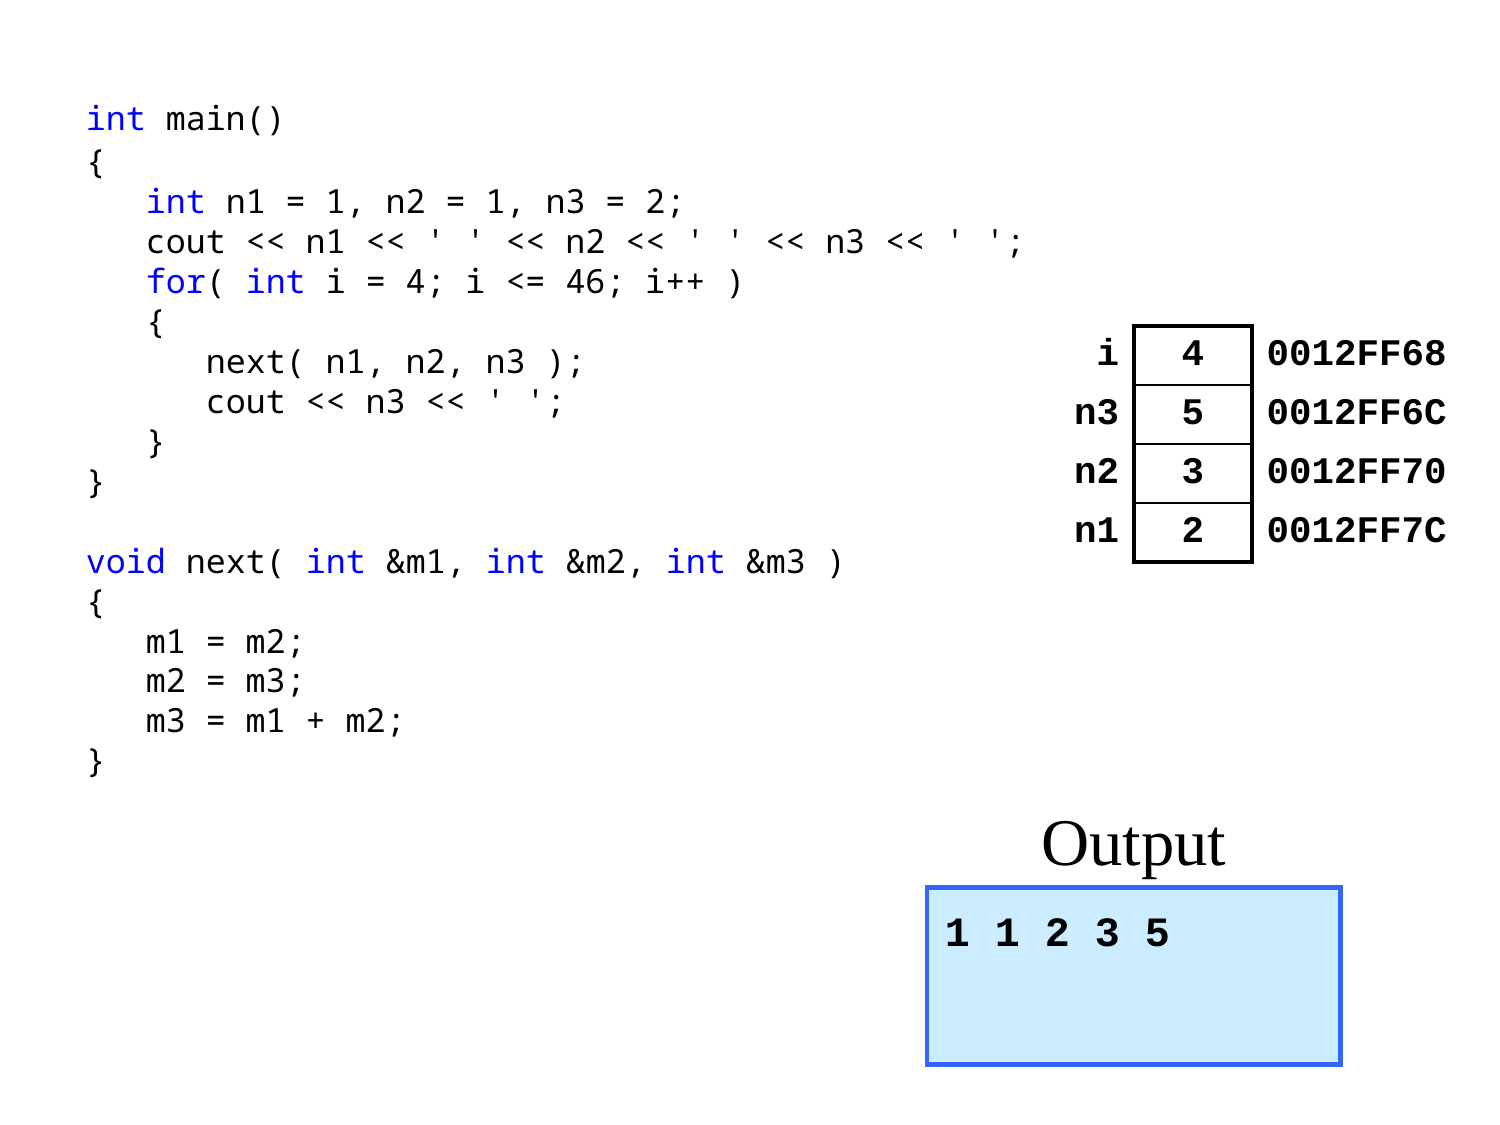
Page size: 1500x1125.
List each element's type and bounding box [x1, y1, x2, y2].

table_header [957, 326, 1132, 385]
table_cell [957, 385, 1132, 562]
table_cell [1254, 385, 1459, 562]
table_cell [1136, 504, 1250, 560]
text_box [927, 798, 1341, 1065]
list [70, 89, 1046, 799]
table_cell [1136, 386, 1250, 443]
table_header [1254, 326, 1459, 385]
table_cell [1136, 445, 1250, 502]
table_header [1136, 328, 1250, 384]
